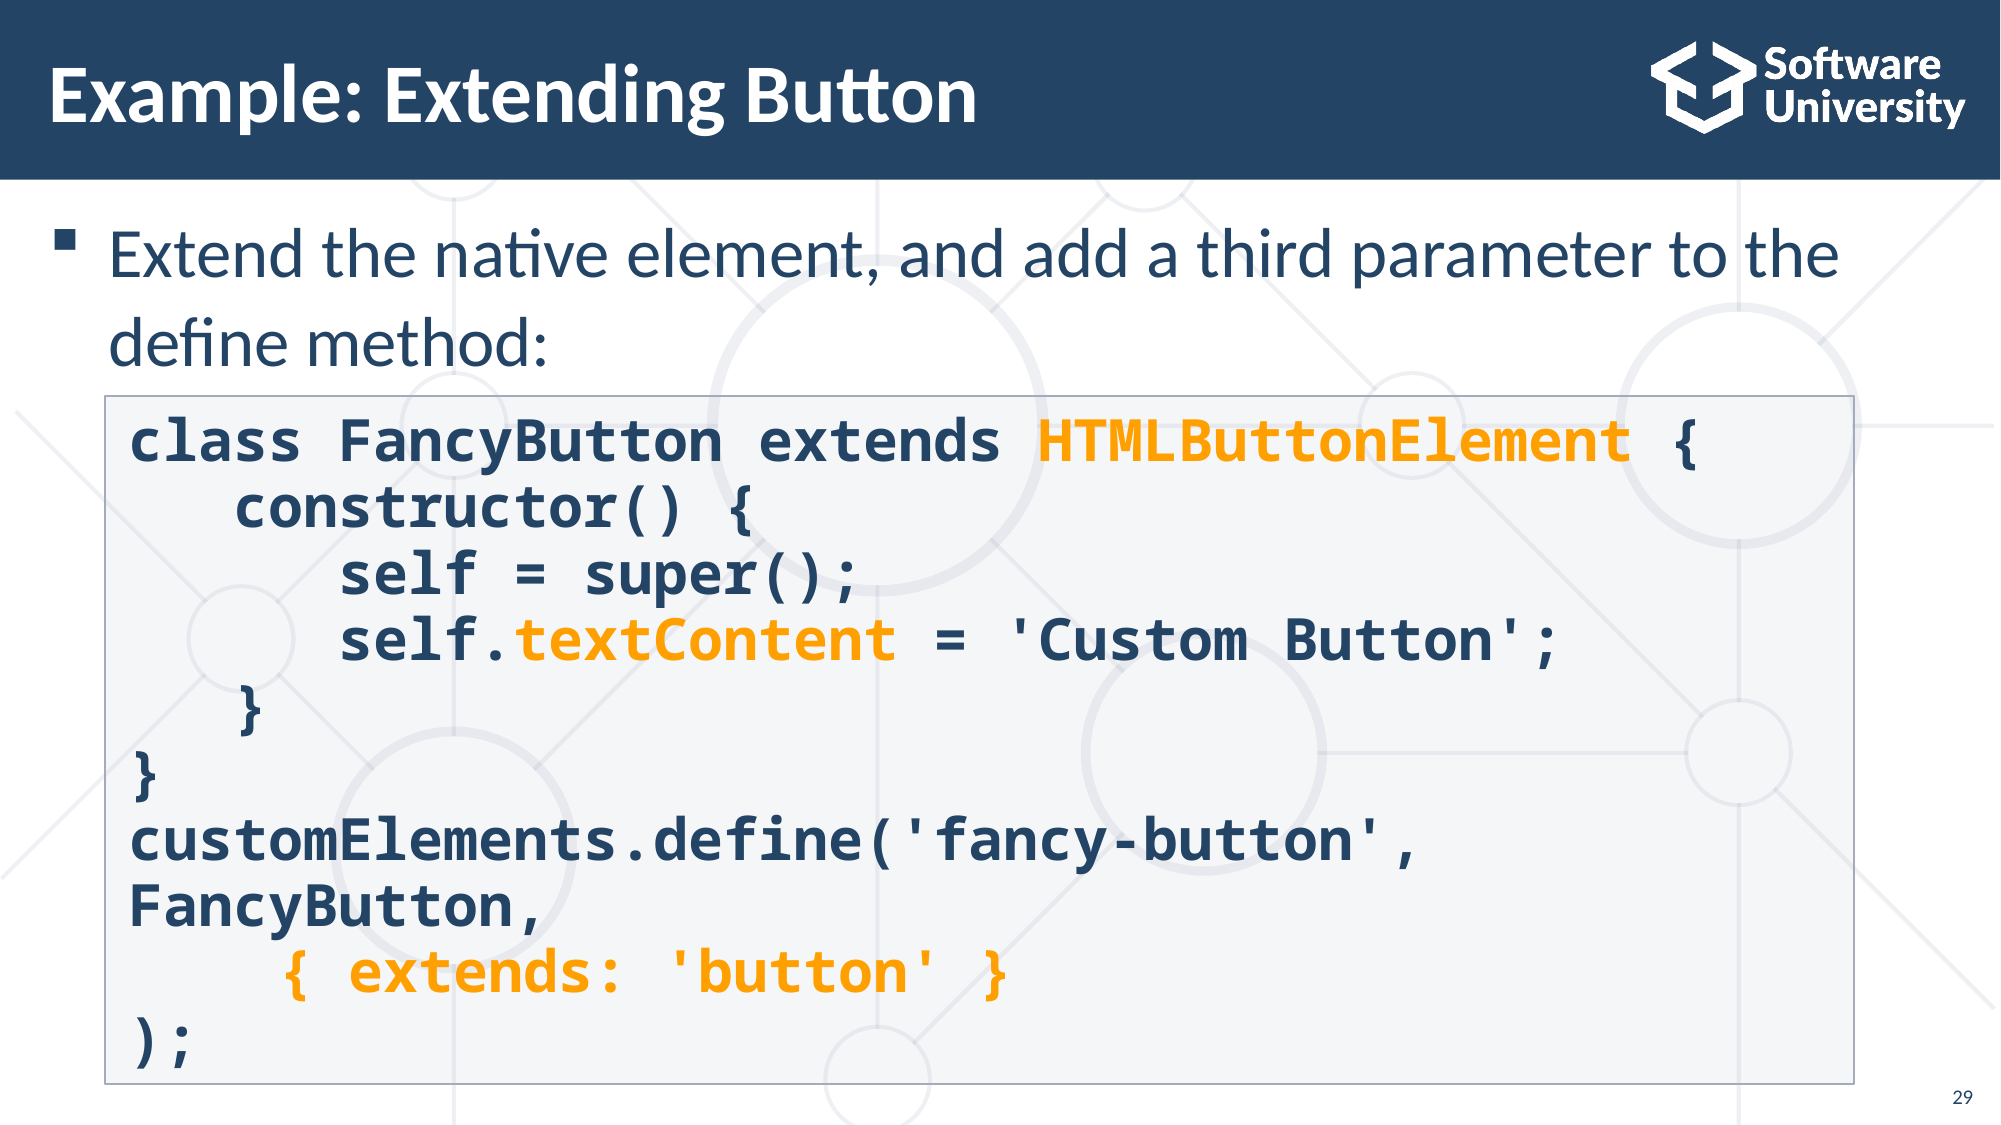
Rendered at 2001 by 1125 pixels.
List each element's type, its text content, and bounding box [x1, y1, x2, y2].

text_box class FancyButton extends HTMLButtonElement { constructor() { self = super(); self.textContent = 'Custom Button'; } } customElements.define('fancy-button', FancyButton, { extends: 'button' } ); [104, 396, 1855, 1085]
picture [1651, 41, 1966, 134]
list Extend the native element, and add a third parameter to the define method: [31, 196, 1970, 1104]
title Example: Extending Button [31, 16, 1625, 162]
slide_number 29 [1927, 1067, 1989, 1117]
